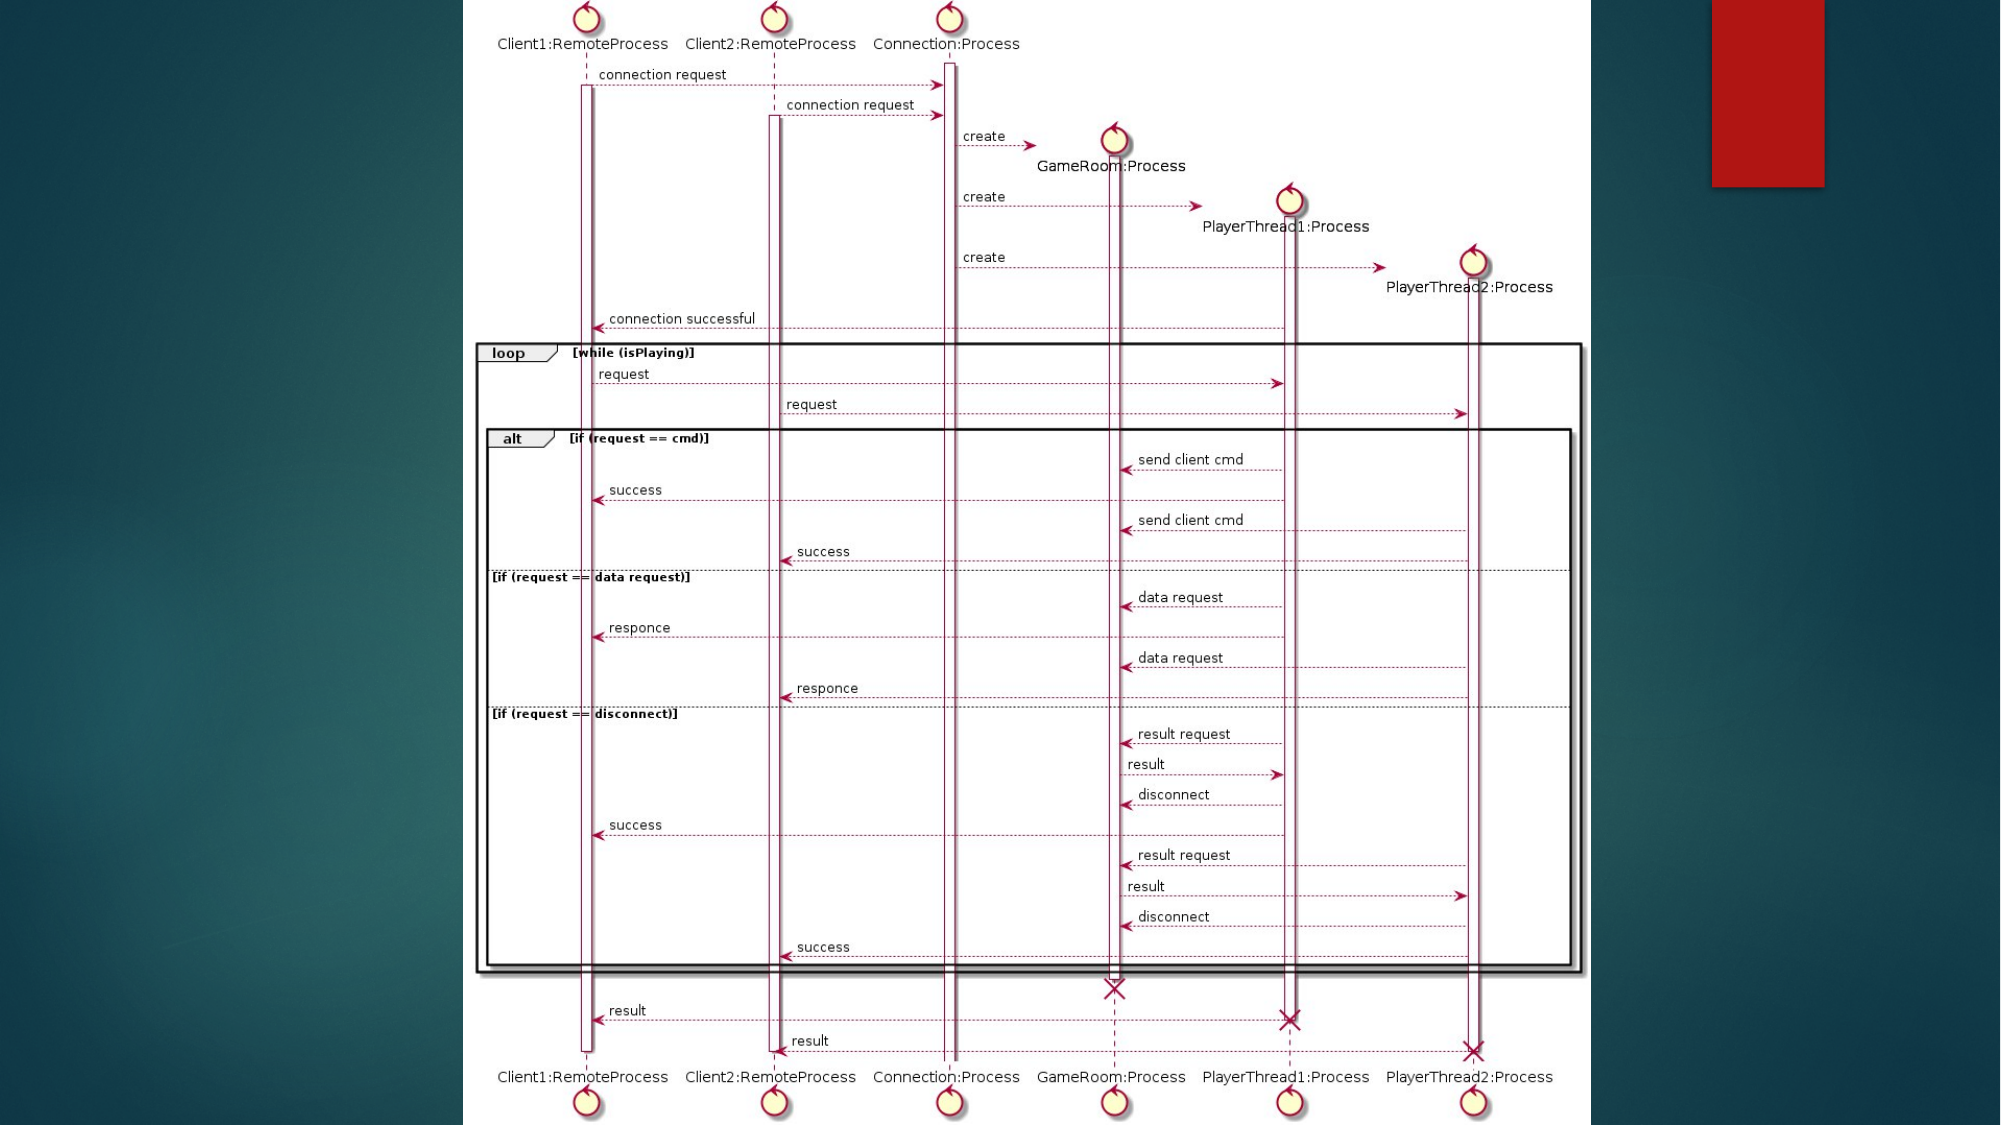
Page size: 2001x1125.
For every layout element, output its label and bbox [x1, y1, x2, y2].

picture [0, 0, 1591, 1125]
